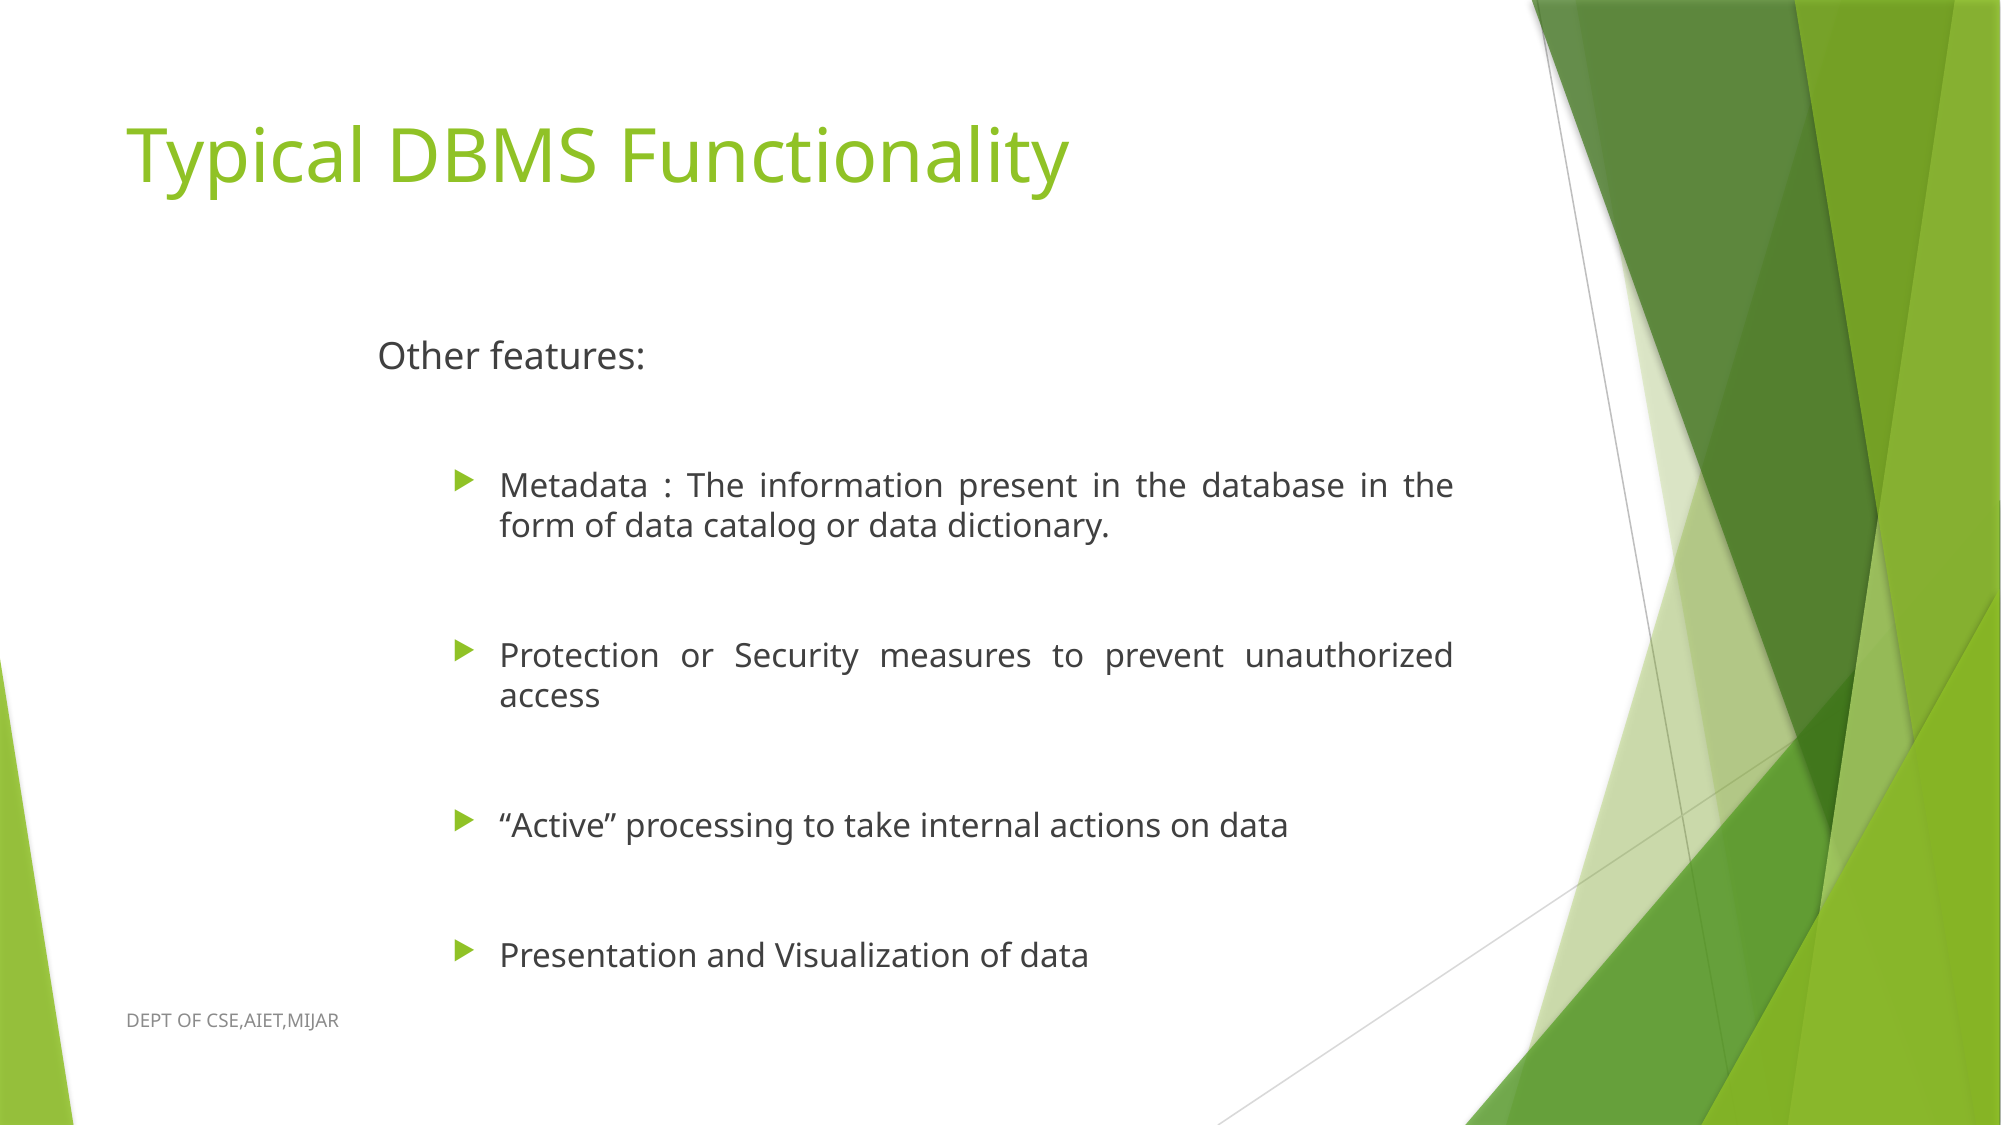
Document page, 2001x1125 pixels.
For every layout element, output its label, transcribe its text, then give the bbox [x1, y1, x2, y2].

title Typical DBMS Functionality [111, 99, 1522, 317]
list Other features: Metadata : The information present in the database in the form of data catalog or data dictionary. Protection or Security measures to prevent unauthorized access “Active” processing to take internal actions on data Presentation and Visualization of data [362, 324, 1471, 1000]
footer DEPT OF CSE,AIET,MIJAR [111, 991, 1145, 1051]
